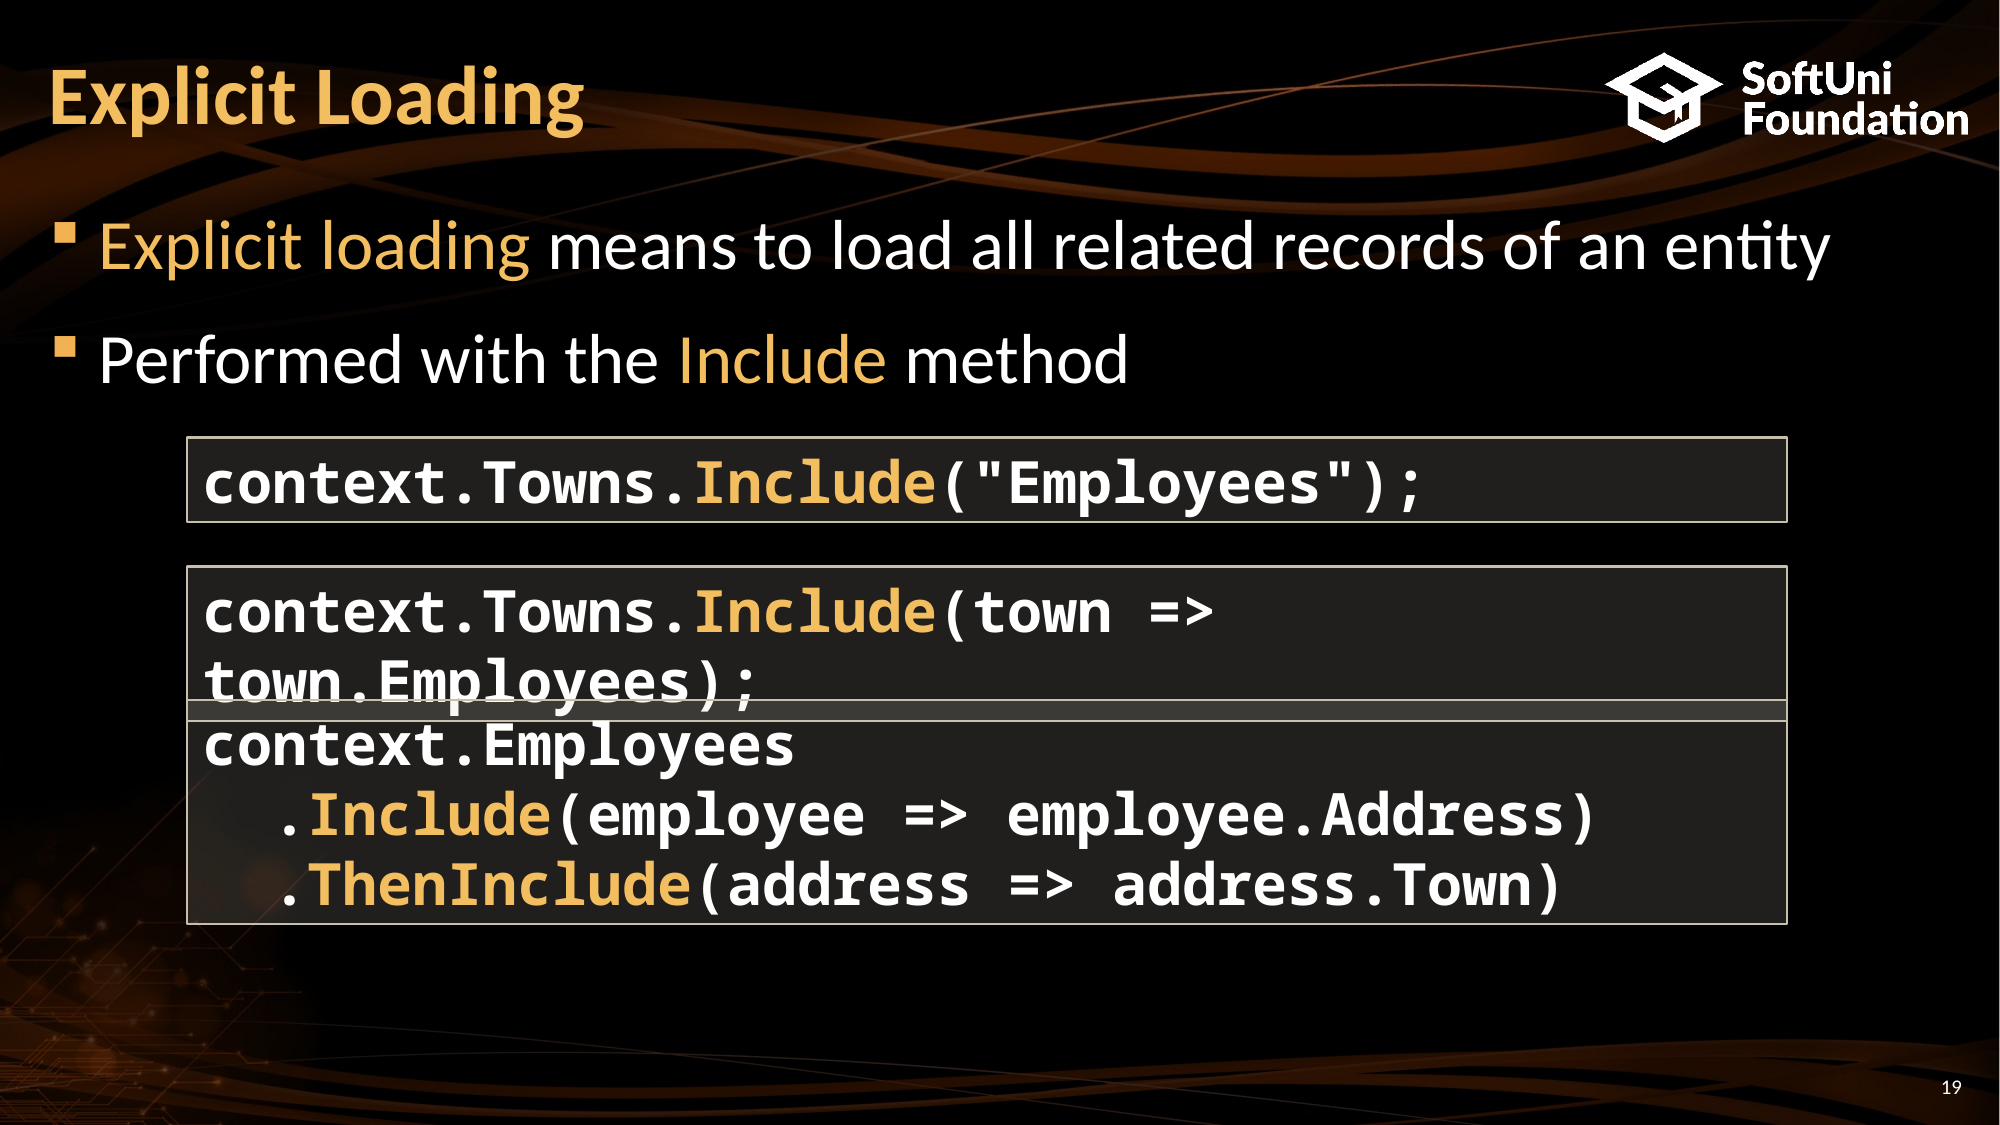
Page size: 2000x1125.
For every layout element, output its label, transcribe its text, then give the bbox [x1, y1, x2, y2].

title Explicit Loading [30, 6, 1602, 189]
text_box context.Employees .Include(employee => employee.Address) .ThenInclude(address => address.Town) [187, 699, 1788, 925]
text_box context.Towns.Include(town => town.Employees); [187, 566, 1788, 699]
list Explicit loading means to load all related records of an entity Performed with the Include method [31, 188, 1968, 1103]
picture [0, 0, 2000, 1125]
text_box context.Towns.Include("Employees"); [187, 437, 1788, 523]
